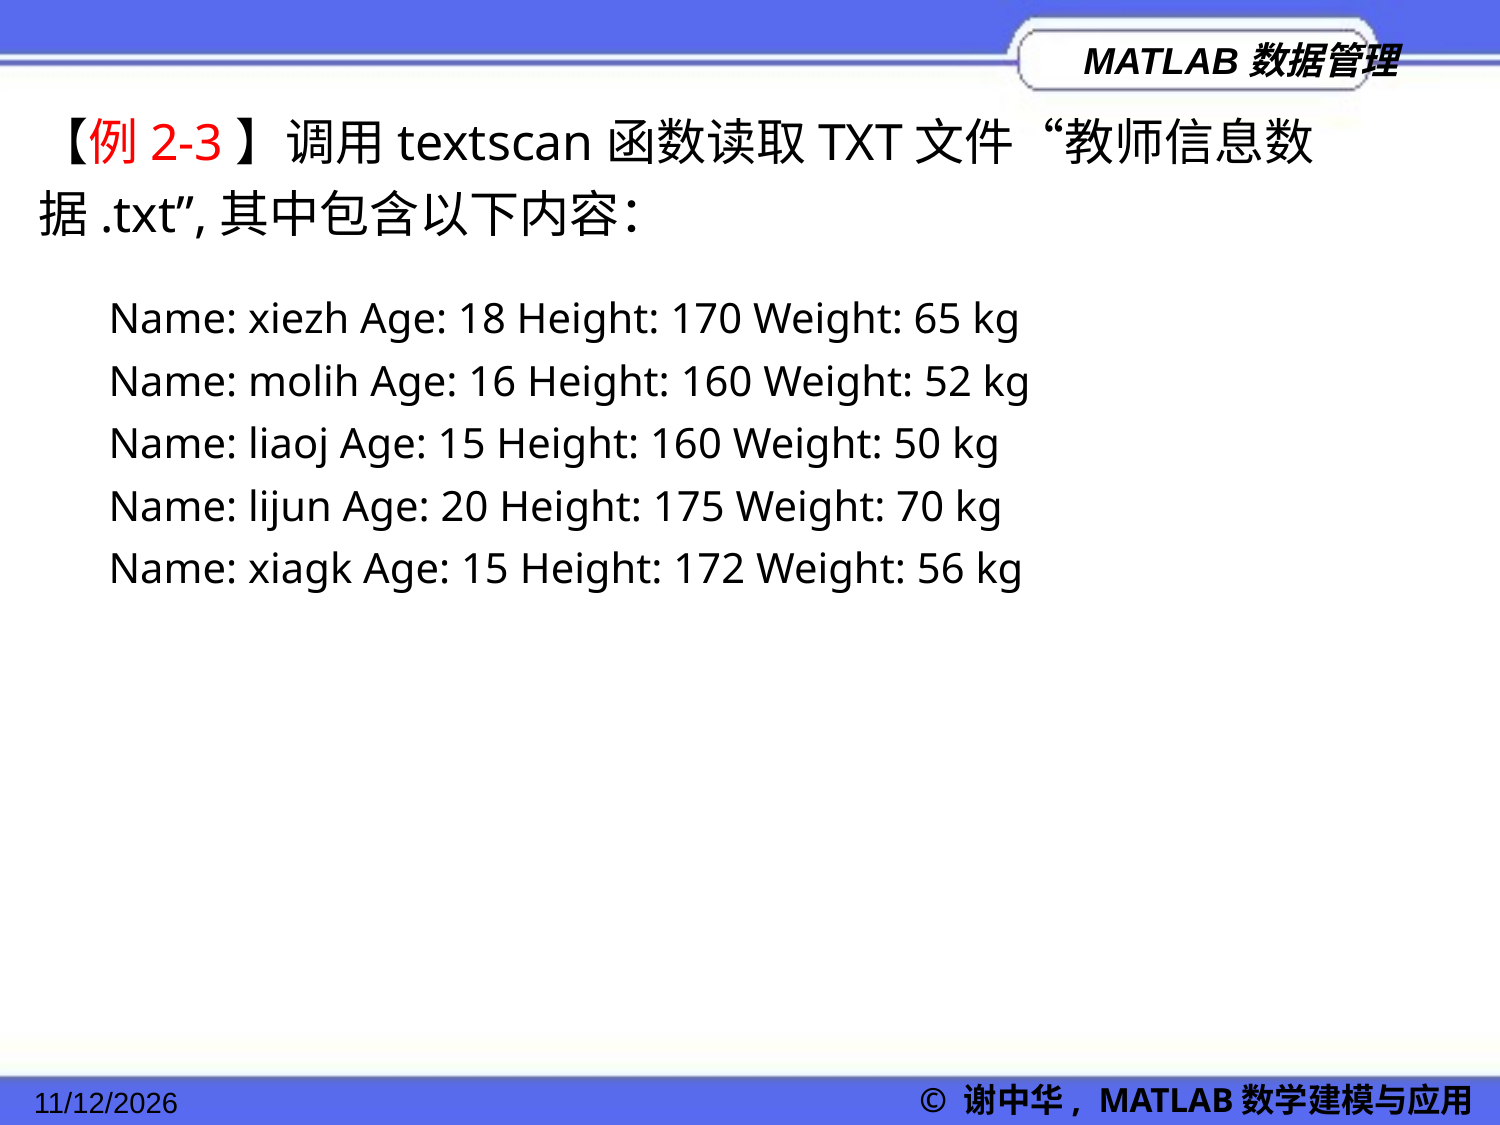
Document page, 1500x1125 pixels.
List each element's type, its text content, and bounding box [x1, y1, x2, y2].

picture [0, 0, 1500, 1125]
footer © 谢中华, MATLAB数学建模与应用 [785, 1079, 1475, 1120]
text_box 【例2-3】调用textscan函数读取TXT文件“教师信息数据.txt”,其中包含以下内容： [23, 90, 1459, 250]
text_box Name: xiezh Age: 18 Height: 170 Weight: 65 kg Name: molih Age: 16 Height: 160 Weight: 52 kg Name: liaoj Age: 15 Height: 160 Weight: 50 kg Name: lijun Age: 20 Height: 175 Weight: 70 kg Name: xiagk Age: 15 Height: 172 Weight: 56 kg [93, 272, 1424, 600]
